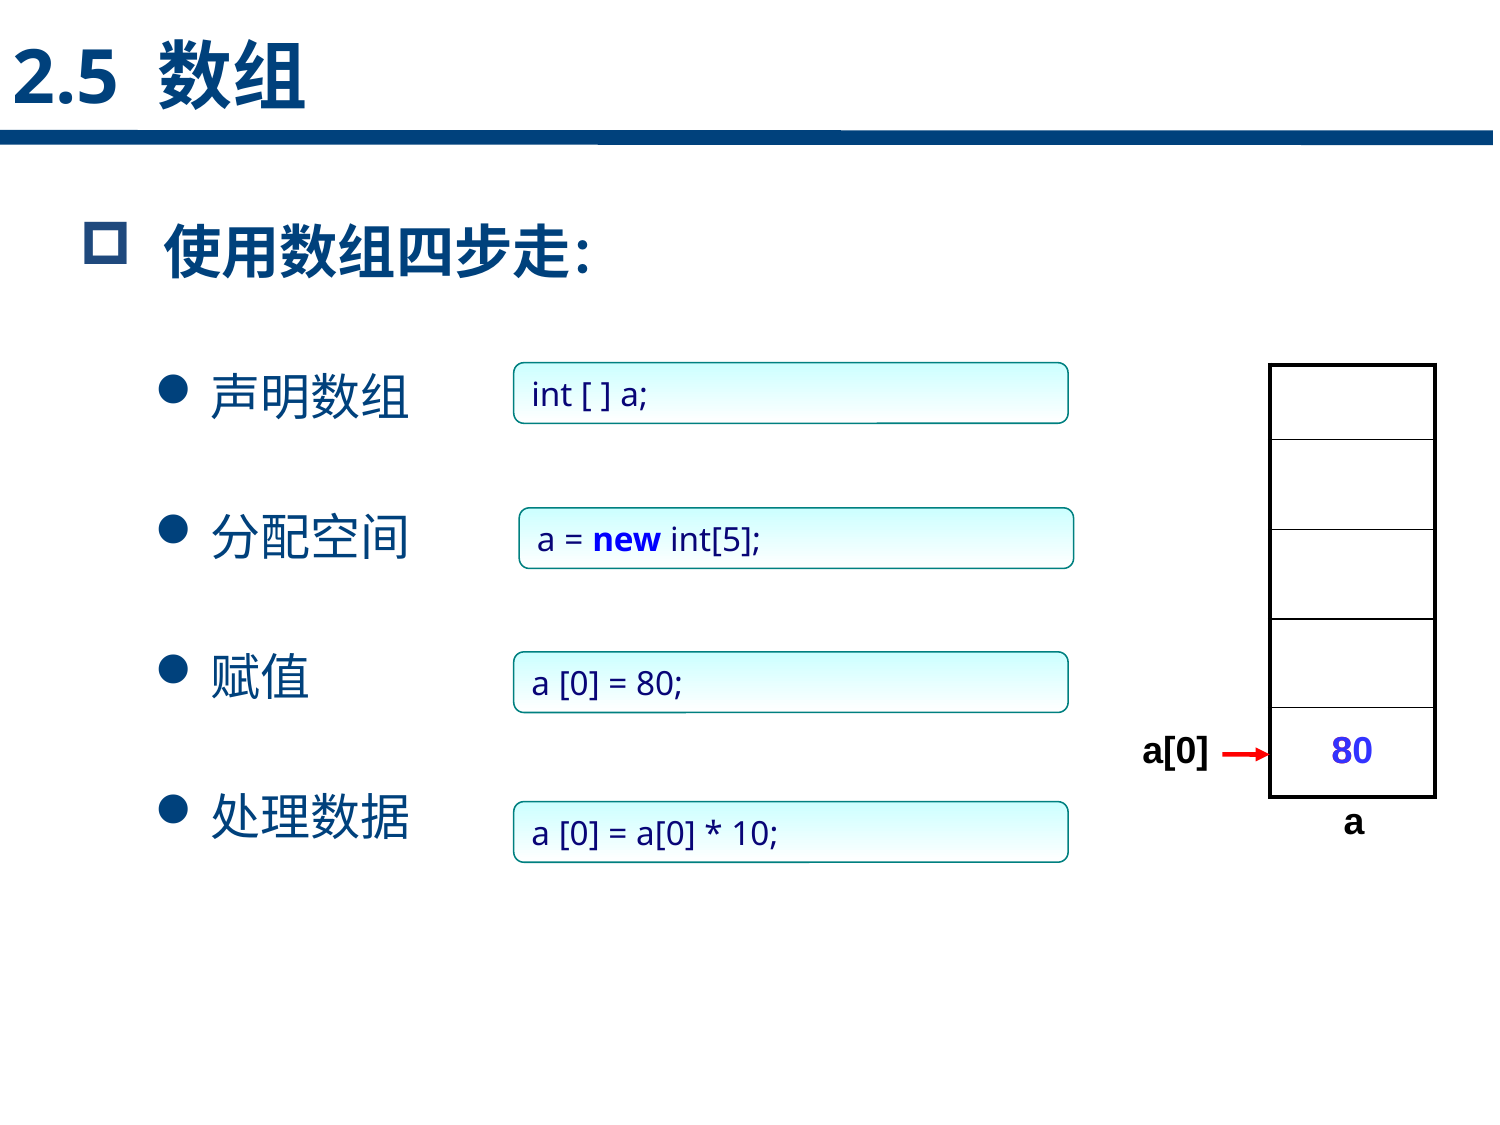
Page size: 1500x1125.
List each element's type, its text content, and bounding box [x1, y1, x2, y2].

text_box int [ ] a; [513, 362, 1069, 424]
text_box a = new int[5]; [519, 507, 1074, 569]
text_box 80 [1316, 718, 1459, 779]
table_cell [1272, 708, 1433, 795]
text_box 使用数组四步走： 声明数组 分配空间 赋值 处理数据 [64, 208, 1199, 861]
text_box 2.5 数组 [0, 21, 322, 127]
text_box a [1328, 789, 1400, 850]
table_cell [1272, 530, 1433, 618]
text_box [1222, 748, 1270, 761]
text_box a[0] [1127, 718, 1258, 779]
text_box a [0] = a[0] * 10; [513, 801, 1069, 863]
table_header [1272, 367, 1433, 439]
table_cell [1272, 440, 1433, 529]
text_box a [0] = 80; [513, 651, 1069, 713]
table_cell [1272, 620, 1433, 707]
